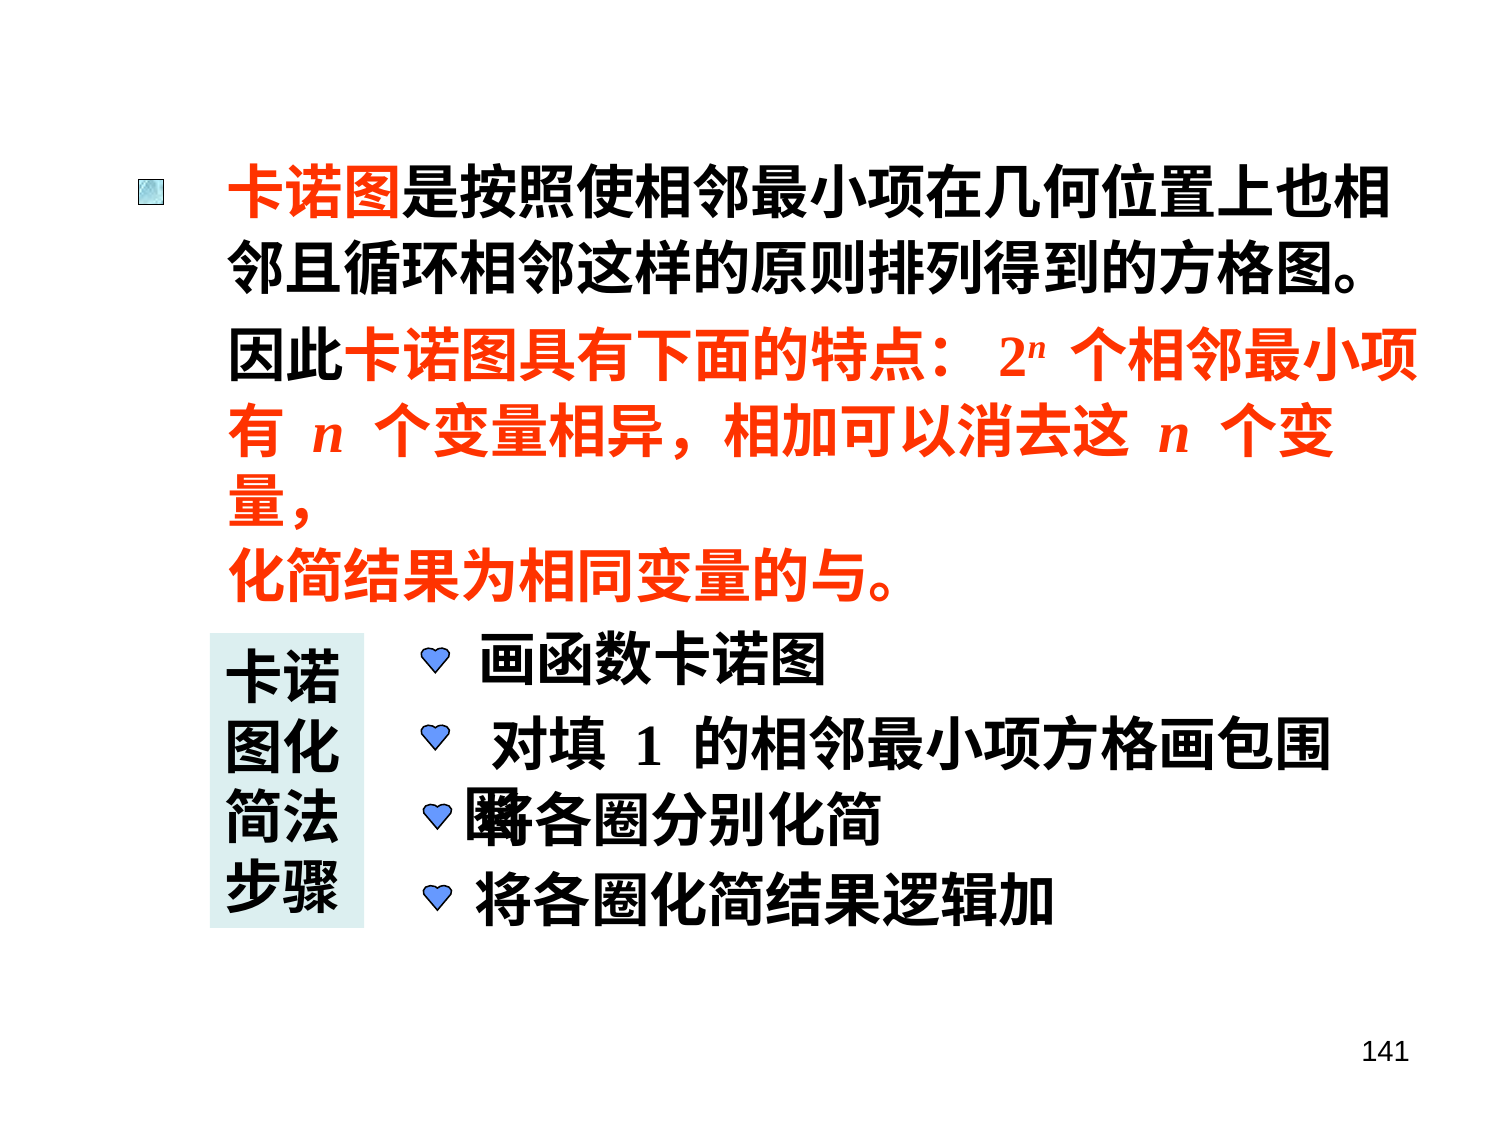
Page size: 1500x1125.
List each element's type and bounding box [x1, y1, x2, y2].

slide_number [1074, 1024, 1426, 1103]
text_box [211, 147, 1467, 309]
text_box [209, 310, 1436, 942]
text_box [138, 179, 164, 205]
